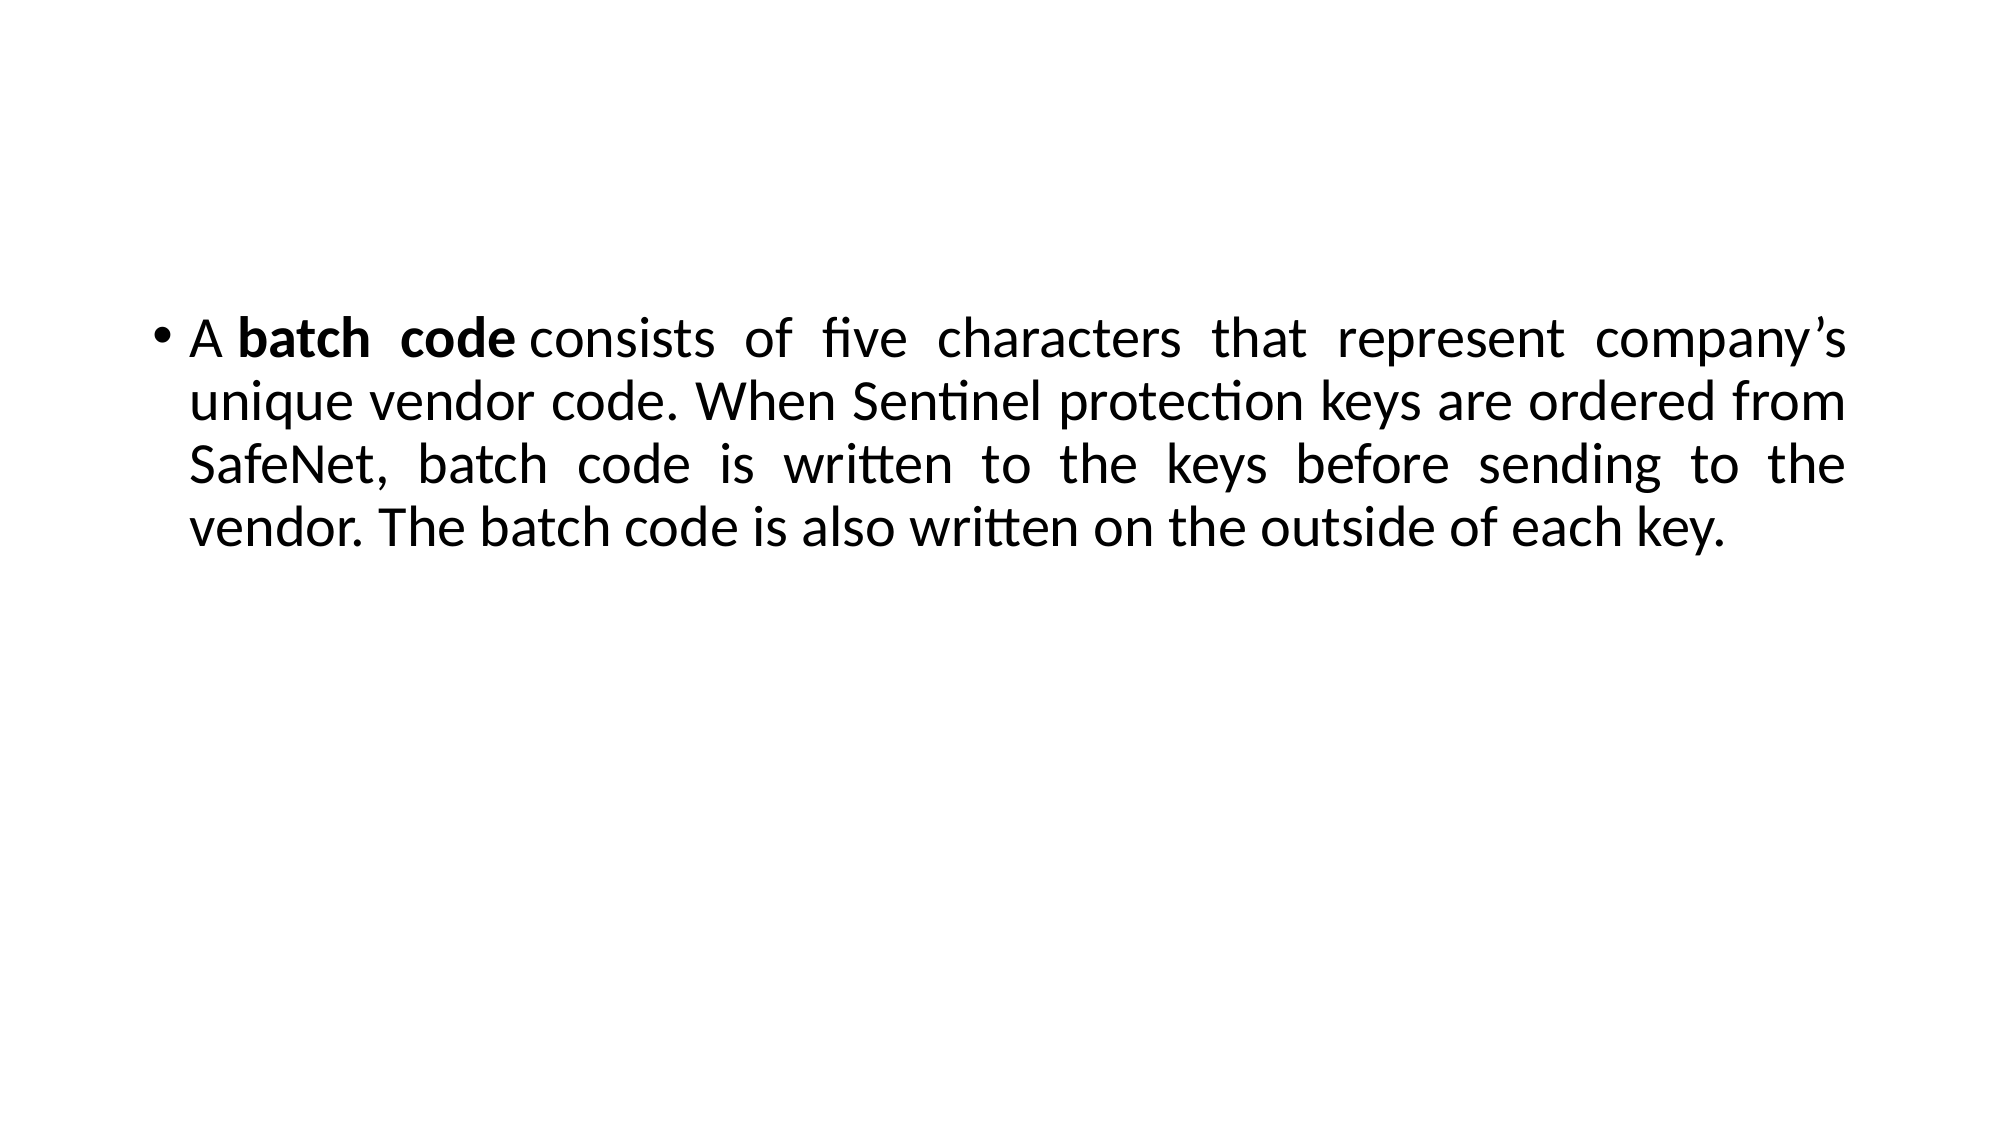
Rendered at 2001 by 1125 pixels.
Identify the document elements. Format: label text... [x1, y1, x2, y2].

list A batch code consists of five characters that represent company’s unique vendor code. When Sentinel protection keys are ordered from SafeNet, batch code is written to the keys before sending to the vendor. The batch code is also written on the outside of each key. [137, 299, 1863, 1014]
